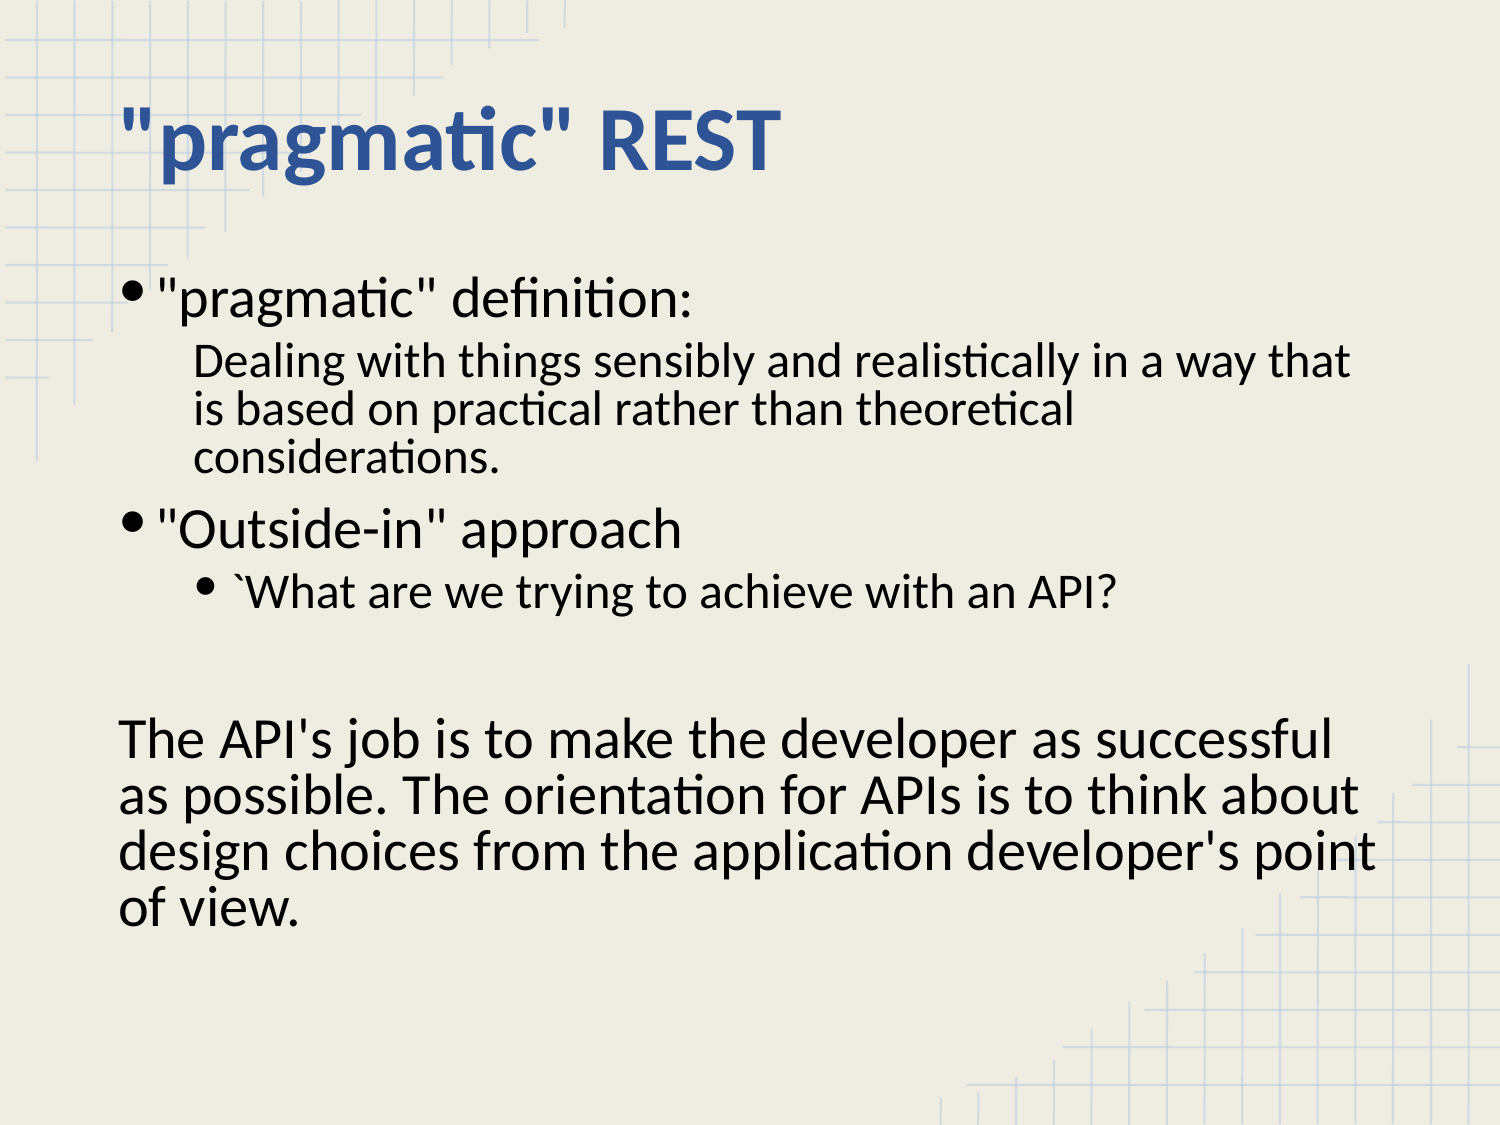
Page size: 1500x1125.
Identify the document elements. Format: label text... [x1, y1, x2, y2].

list "pragmatic" definition: Dealing with things sensibly and realistically in a way that is based on practical rather than theoretical considerations. "Outside-in" approach `What are we trying to achieve with an API? The API's job is to make the developer as successful as possible. The orientation for APIs is to think about design choices from the application developer's point of view. [103, 265, 1397, 1014]
title "pragmatic" REST [103, 59, 1397, 222]
